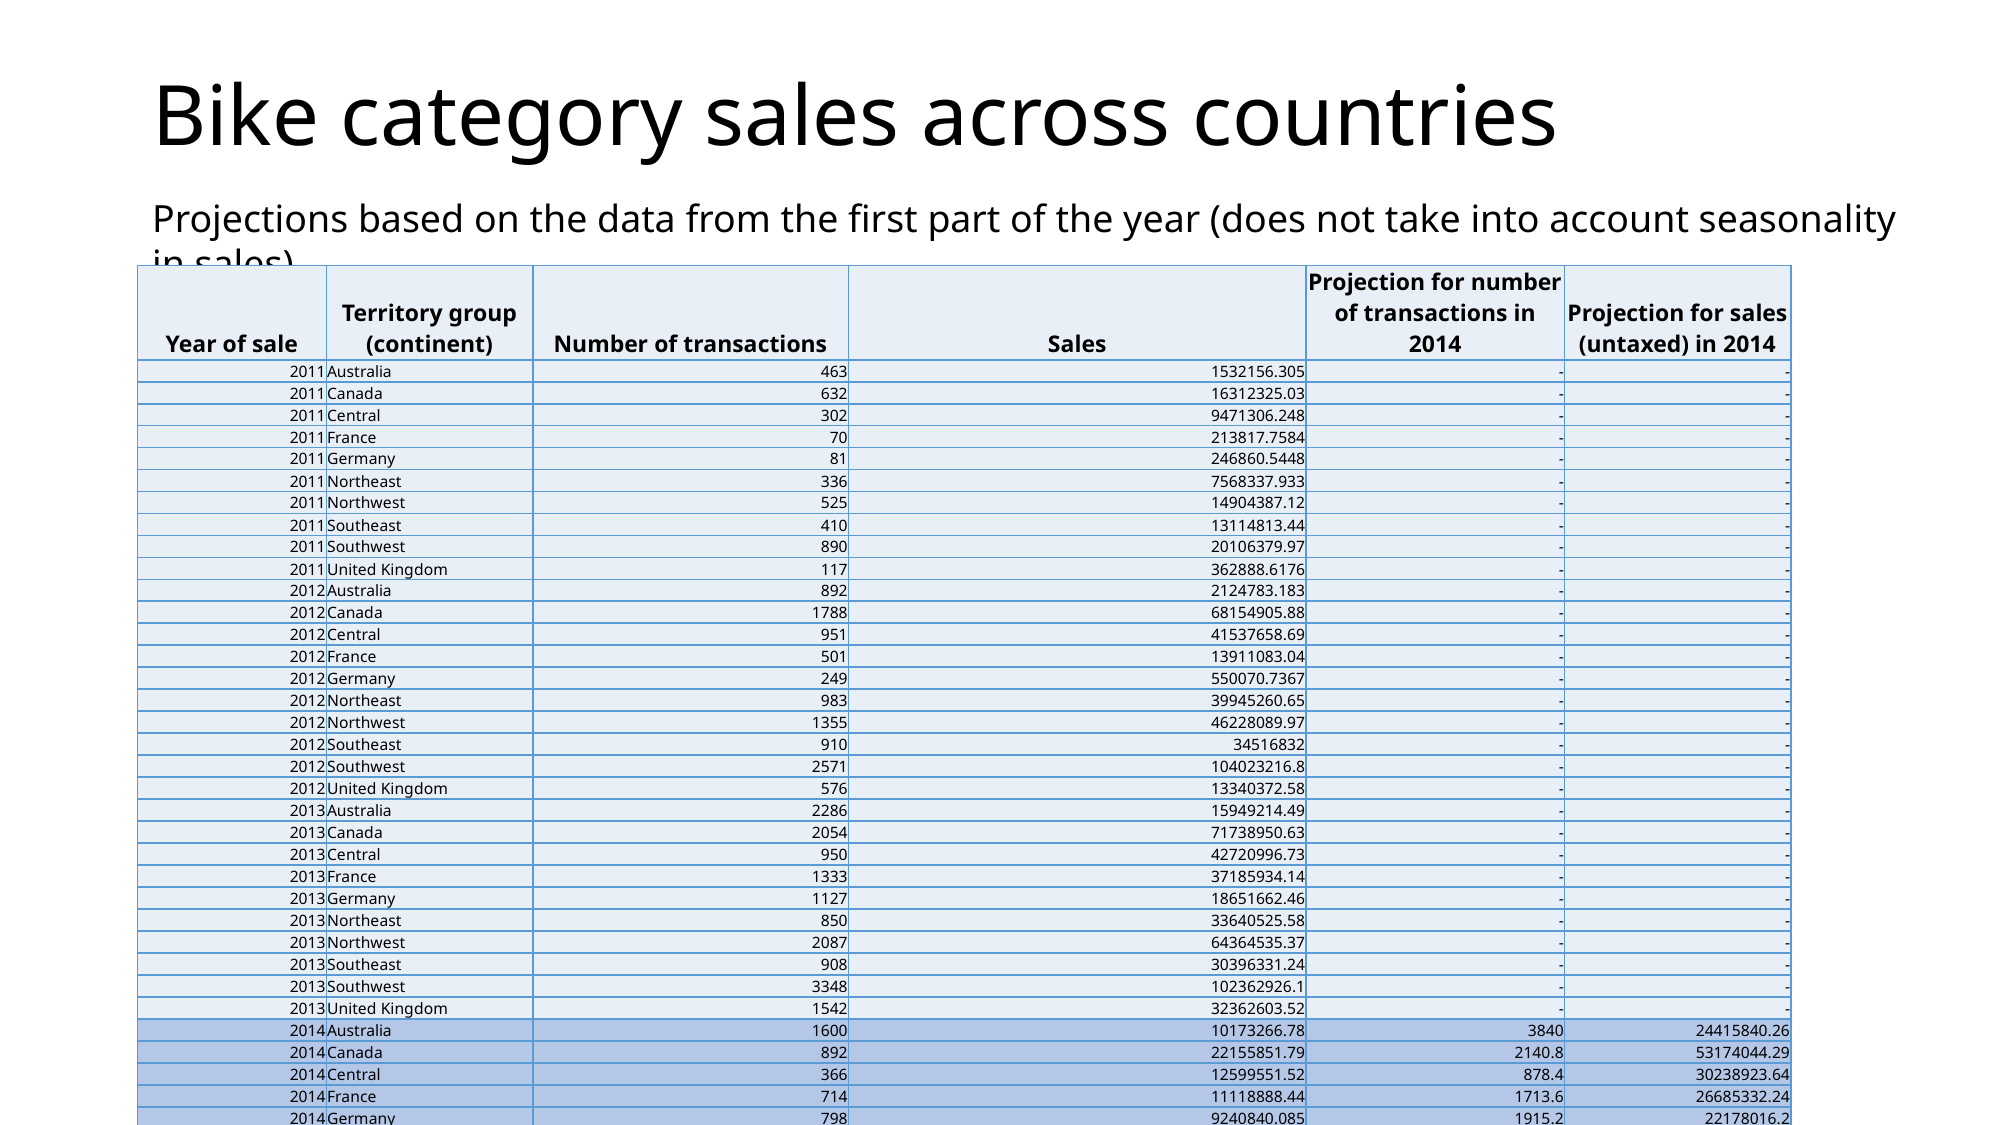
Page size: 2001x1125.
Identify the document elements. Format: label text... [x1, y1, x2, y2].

table_cell - [1565, 778, 1790, 798]
table_cell 2012 [138, 602, 326, 622]
table_cell 2012 [138, 756, 326, 776]
table_cell - [1565, 888, 1790, 908]
table_cell 890 [534, 536, 848, 557]
table_cell 2011 [138, 448, 326, 469]
table_cell - [1307, 910, 1564, 930]
table_cell 2013 [138, 888, 326, 908]
table_cell 410 [534, 514, 848, 535]
table_cell 798 [534, 1108, 848, 1125]
table_cell 26685332.24 [1565, 1086, 1790, 1106]
table_cell France [327, 1086, 532, 1106]
table_cell 951 [534, 624, 848, 644]
table_cell 2013 [138, 822, 326, 842]
table_cell 246860.5448 [849, 448, 1305, 469]
table_cell 362888.6176 [849, 558, 1305, 579]
table_cell 1333 [534, 866, 848, 886]
table_cell 2013 [138, 866, 326, 886]
table_cell Southeast [327, 954, 532, 974]
table_cell 2011 [138, 405, 326, 425]
table_cell - [1307, 866, 1564, 886]
table_cell - [1565, 822, 1790, 842]
table_cell Southwest [327, 976, 532, 996]
table_cell 30396331.24 [849, 954, 1305, 974]
table_cell - [1307, 756, 1564, 776]
table_cell 2011 [138, 492, 326, 513]
table_cell - [1307, 383, 1564, 403]
table_cell - [1565, 734, 1790, 754]
table_cell 102362926.1 [849, 976, 1305, 996]
table_cell - [1307, 405, 1564, 425]
table_cell 10173266.78 [849, 1020, 1305, 1040]
table_cell 37185934.14 [849, 866, 1305, 886]
table_cell - [1307, 778, 1564, 798]
table_cell Southeast [327, 514, 532, 535]
table_cell - [1307, 800, 1564, 820]
table_cell - [1307, 470, 1564, 491]
table_cell - [1307, 448, 1564, 469]
table_cell - [1307, 712, 1564, 732]
table_cell 64364535.37 [849, 932, 1305, 952]
table_cell 2286 [534, 800, 848, 820]
table_cell 16312325.03 [849, 383, 1305, 403]
table_cell 336 [534, 470, 848, 491]
table_cell 878.4 [1307, 1064, 1564, 1084]
table_cell - [1565, 624, 1790, 644]
table_cell 2014 [138, 1108, 326, 1125]
table_cell 2124783.183 [849, 580, 1305, 600]
table_cell 910 [534, 734, 848, 754]
table_cell Australia [327, 800, 532, 820]
table_cell 15949214.49 [849, 800, 1305, 820]
table_cell - [1307, 932, 1564, 952]
table_cell 2011 [138, 514, 326, 535]
table_cell 892 [534, 580, 848, 600]
table_cell - [1307, 624, 1564, 644]
table_cell - [1565, 800, 1790, 820]
table_cell 2012 [138, 712, 326, 732]
table_cell 1915.2 [1307, 1108, 1564, 1125]
table_cell 2013 [138, 954, 326, 974]
table_cell 632 [534, 383, 848, 403]
table_cell 2013 [138, 998, 326, 1018]
table_cell - [1307, 492, 1564, 513]
table_cell United Kingdom [327, 778, 532, 798]
table_cell 2140.8 [1307, 1042, 1564, 1062]
table_cell Southwest [327, 536, 532, 557]
table_cell - [1307, 558, 1564, 579]
table_cell Northwest [327, 492, 532, 513]
table_cell 501 [534, 646, 848, 666]
table_cell 950 [534, 844, 848, 864]
table_cell 2012 [138, 778, 326, 798]
table_cell - [1565, 646, 1790, 666]
table_cell - [1307, 822, 1564, 842]
table_cell - [1307, 580, 1564, 600]
table_cell - [1307, 998, 1564, 1018]
table_cell - [1565, 448, 1790, 469]
table_cell 71738950.63 [849, 822, 1305, 842]
table_cell - [1307, 690, 1564, 710]
table_cell 1600 [534, 1020, 848, 1040]
table_cell 2014 [138, 1064, 326, 1084]
table_cell 2013 [138, 910, 326, 930]
table_cell Northwest [327, 932, 532, 952]
table_cell 302 [534, 405, 848, 425]
table_cell 13340372.58 [849, 778, 1305, 798]
table_cell 550070.7367 [849, 668, 1305, 688]
table_cell Northeast [327, 470, 532, 491]
table_cell - [1565, 756, 1790, 776]
table_cell 2014 [138, 1042, 326, 1062]
table_cell - [1565, 668, 1790, 688]
table_cell 70 [534, 426, 848, 447]
table_cell 213817.7584 [849, 426, 1305, 447]
table_cell 11118888.44 [849, 1086, 1305, 1106]
table_cell - [1565, 383, 1790, 403]
table_cell 850 [534, 910, 848, 930]
table_cell 20106379.97 [849, 536, 1305, 557]
table_cell - [1565, 602, 1790, 622]
table_cell - [1565, 844, 1790, 864]
table_cell - [1565, 580, 1790, 600]
table_cell 1532156.305 [849, 361, 1305, 381]
table_cell 2087 [534, 932, 848, 952]
table_cell - [1307, 976, 1564, 996]
table_cell Central [327, 1064, 532, 1084]
table_cell 46228089.97 [849, 712, 1305, 732]
table_cell Canada [327, 822, 532, 842]
table_cell 892 [534, 1042, 848, 1062]
table_cell - [1565, 998, 1790, 1018]
table_cell 30238923.64 [1565, 1064, 1790, 1084]
table_cell 3840 [1307, 1020, 1564, 1040]
table_cell 2011 [138, 426, 326, 447]
table_cell - [1565, 514, 1790, 535]
table_cell Australia [327, 361, 532, 381]
table_cell 1788 [534, 602, 848, 622]
table_cell - [1307, 361, 1564, 381]
table_header Year of sale [138, 266, 326, 359]
table_cell - [1307, 954, 1564, 974]
table_cell 2012 [138, 580, 326, 600]
table_cell 13911083.04 [849, 646, 1305, 666]
table_cell France [327, 426, 532, 447]
table_cell 34516832 [849, 734, 1305, 754]
table_cell 576 [534, 778, 848, 798]
table_cell 714 [534, 1086, 848, 1106]
table_cell 9240840.085 [849, 1108, 1305, 1125]
table_cell - [1565, 536, 1790, 557]
table_cell 41537658.69 [849, 624, 1305, 644]
table_cell Northeast [327, 690, 532, 710]
table_cell 2011 [138, 383, 326, 403]
table_cell 2011 [138, 536, 326, 557]
table_cell 42720996.73 [849, 844, 1305, 864]
table_cell 2013 [138, 932, 326, 952]
table_cell 908 [534, 954, 848, 974]
table_cell Central [327, 624, 532, 644]
table_cell 9471306.248 [849, 405, 1305, 425]
table_cell - [1307, 668, 1564, 688]
table_header Projection for number of transactions in 2014 [1307, 266, 1564, 359]
table_cell 366 [534, 1064, 848, 1084]
table_cell 117 [534, 558, 848, 579]
table_cell 1542 [534, 998, 848, 1018]
table_cell - [1565, 470, 1790, 491]
table_cell - [1307, 888, 1564, 908]
table_cell - [1565, 426, 1790, 447]
table_cell - [1565, 361, 1790, 381]
table_cell Southwest [327, 756, 532, 776]
table_cell Central [327, 405, 532, 425]
table_header Sales [849, 266, 1305, 359]
table_cell United Kingdom [327, 558, 532, 579]
table_cell 525 [534, 492, 848, 513]
table_cell - [1565, 712, 1790, 732]
table_cell 68154905.88 [849, 602, 1305, 622]
table_cell 7568337.933 [849, 470, 1305, 491]
table_cell Germany [327, 1108, 532, 1125]
table_cell - [1565, 976, 1790, 996]
table_cell 2011 [138, 361, 326, 381]
table_cell 104023216.8 [849, 756, 1305, 776]
table_cell - [1307, 514, 1564, 535]
table_cell 2054 [534, 822, 848, 842]
table_cell 463 [534, 361, 848, 381]
table_cell - [1565, 690, 1790, 710]
table_cell - [1565, 866, 1790, 886]
table_cell - [1307, 734, 1564, 754]
table_cell United Kingdom [327, 998, 532, 1018]
table_cell 249 [534, 668, 848, 688]
table_cell Australia [327, 580, 532, 600]
table_cell France [327, 866, 532, 886]
table_header Projection for sales (untaxed) in 2014 [1565, 266, 1790, 359]
table_cell 32362603.52 [849, 998, 1305, 1018]
table_cell Australia [327, 1020, 532, 1040]
table_cell 81 [534, 448, 848, 469]
table_cell 2014 [138, 1086, 326, 1106]
table_cell 2011 [138, 558, 326, 579]
table_header Number of transactions [534, 266, 848, 359]
table_cell 2012 [138, 646, 326, 666]
table_cell 2013 [138, 800, 326, 820]
table_cell 2012 [138, 668, 326, 688]
table_cell 2013 [138, 976, 326, 996]
table_cell 2014 [138, 1020, 326, 1040]
table_cell - [1565, 932, 1790, 952]
table_cell 2012 [138, 624, 326, 644]
table_cell 2012 [138, 734, 326, 754]
table_cell - [1307, 602, 1564, 622]
table_cell - [1565, 405, 1790, 425]
table_cell Northwest [327, 712, 532, 732]
table_cell 983 [534, 690, 848, 710]
table_cell - [1307, 646, 1564, 666]
table_cell 1713.6 [1307, 1086, 1564, 1106]
table_cell Canada [327, 1042, 532, 1062]
table_cell Canada [327, 602, 532, 622]
table_cell - [1307, 426, 1564, 447]
table_cell 2012 [138, 690, 326, 710]
table_cell 13114813.44 [849, 514, 1305, 535]
table_cell 39945260.65 [849, 690, 1305, 710]
table_cell Central [327, 844, 532, 864]
table_cell 14904387.12 [849, 492, 1305, 513]
table_cell - [1565, 954, 1790, 974]
table_cell Southeast [327, 734, 532, 754]
table_cell 33640525.58 [849, 910, 1305, 930]
table_cell 22155851.79 [849, 1042, 1305, 1062]
table_cell 2013 [138, 844, 326, 864]
table_header Territory group (continent) [327, 266, 532, 359]
table_cell - [1307, 536, 1564, 557]
table_cell 24415840.26 [1565, 1020, 1790, 1040]
table_cell - [1565, 492, 1790, 513]
table_cell 2011 [138, 470, 326, 491]
table_cell - [1565, 558, 1790, 579]
table_cell 12599551.52 [849, 1064, 1305, 1084]
table_cell 1127 [534, 888, 848, 908]
table_cell Germany [327, 888, 532, 908]
table_cell 3348 [534, 976, 848, 996]
table_cell France [327, 646, 532, 666]
table_cell 1355 [534, 712, 848, 732]
table_cell - [1307, 844, 1564, 864]
text_box Projections based on the data from the first part of the year (does not take into account seasonality in sales) [137, 187, 1947, 293]
table_cell 2571 [534, 756, 848, 776]
table_cell 22178016.2 [1565, 1108, 1790, 1125]
table_cell 53174044.29 [1565, 1042, 1790, 1062]
table_cell 18651662.46 [849, 888, 1305, 908]
table_cell Germany [327, 448, 532, 469]
table_cell Germany [327, 668, 532, 688]
table_cell - [1565, 910, 1790, 930]
title Bike category sales across countries [137, 10, 1863, 228]
table_cell Canada [327, 383, 532, 403]
table_cell Northeast [327, 910, 532, 930]
